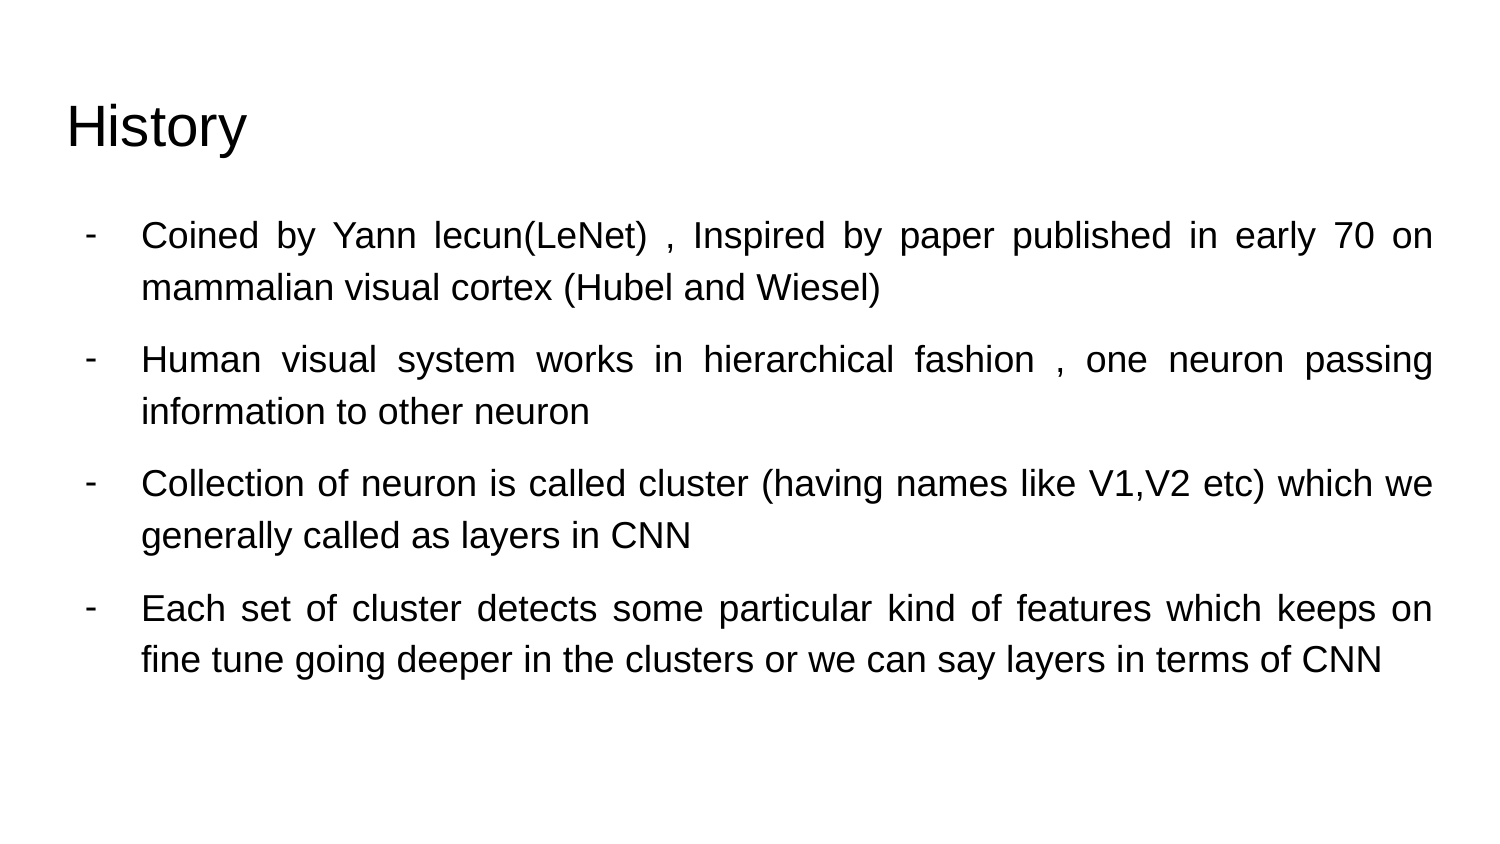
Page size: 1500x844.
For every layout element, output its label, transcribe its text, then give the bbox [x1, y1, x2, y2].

title History [51, 72, 1449, 167]
list Coined by Yann lecun(LeNet) , Inspired by paper published in early 70 on mammalian visual cortex (Hubel and Wiesel) Human visual system works in hierarchical fashion , one neuron passing information to other neuron Collection of neuron is called cluster (having names like V1,V2 etc) which we generally called as layers in CNN Each set of cluster detects some particular kind of features which keeps on fine tune going deeper in the clusters or we can say layers in terms of CNN [51, 189, 1449, 750]
